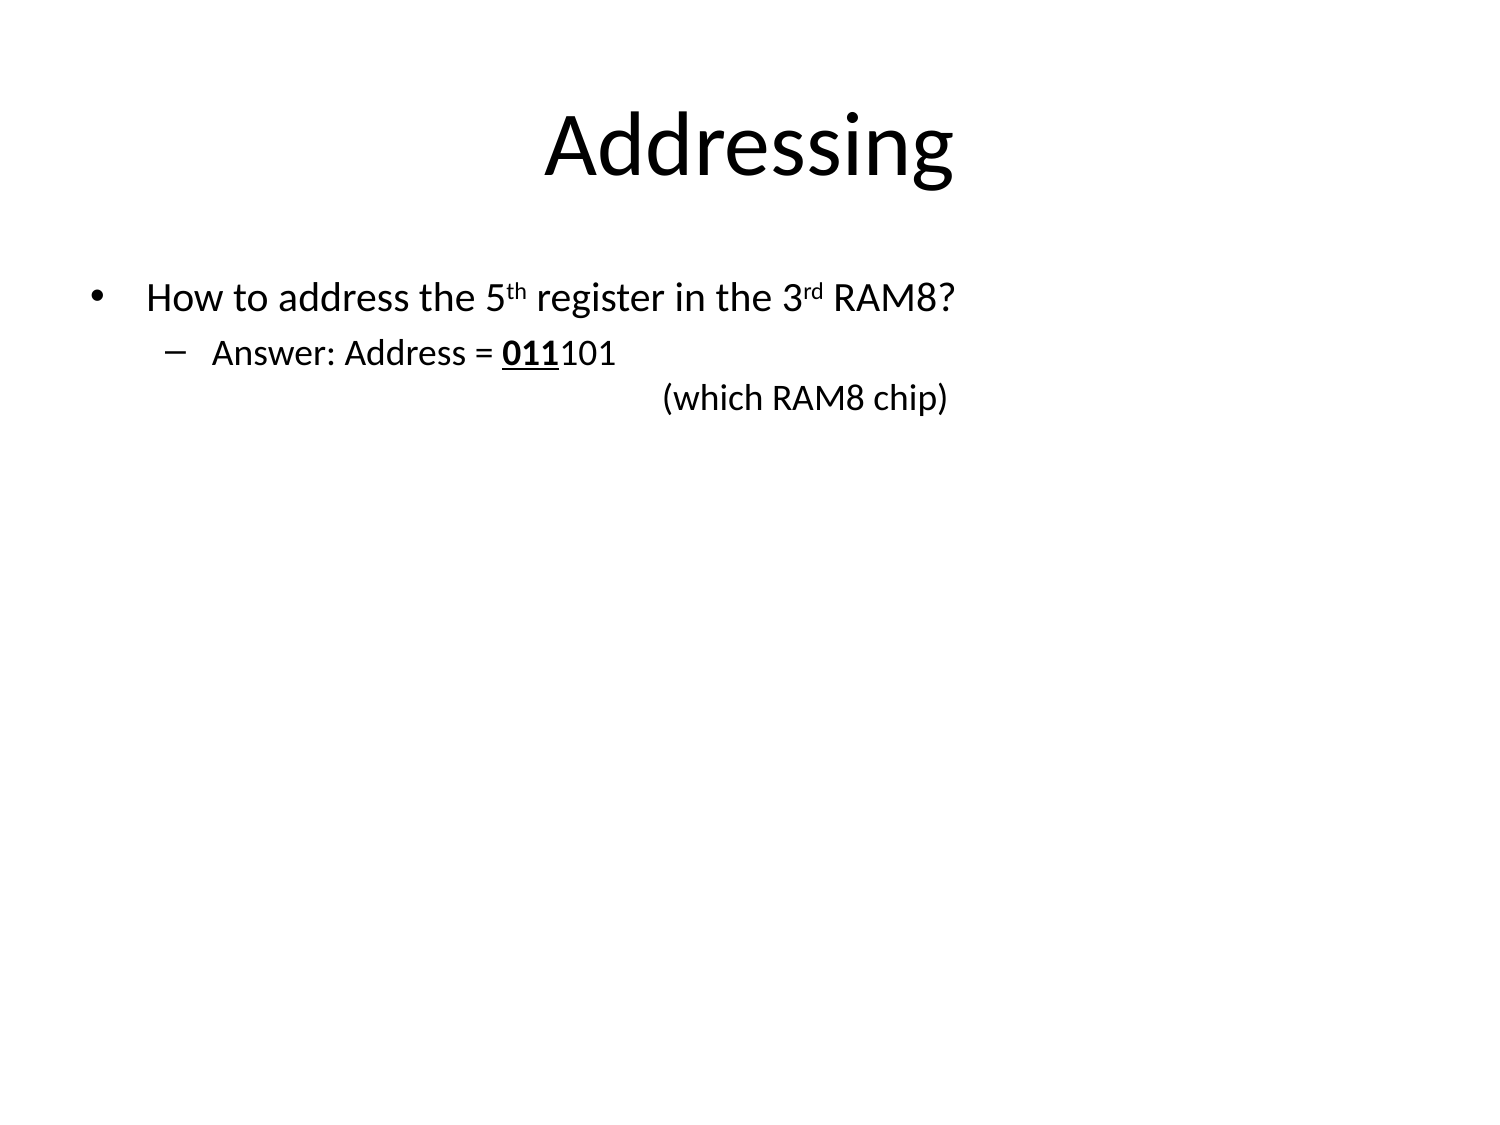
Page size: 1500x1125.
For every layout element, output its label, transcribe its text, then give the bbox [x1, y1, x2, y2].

list How to address the 5th register in the 3rd RAM8? Answer: Address = 011101 (which RAM8 chip) [75, 262, 1425, 1013]
title Addressing [75, 45, 1425, 233]
